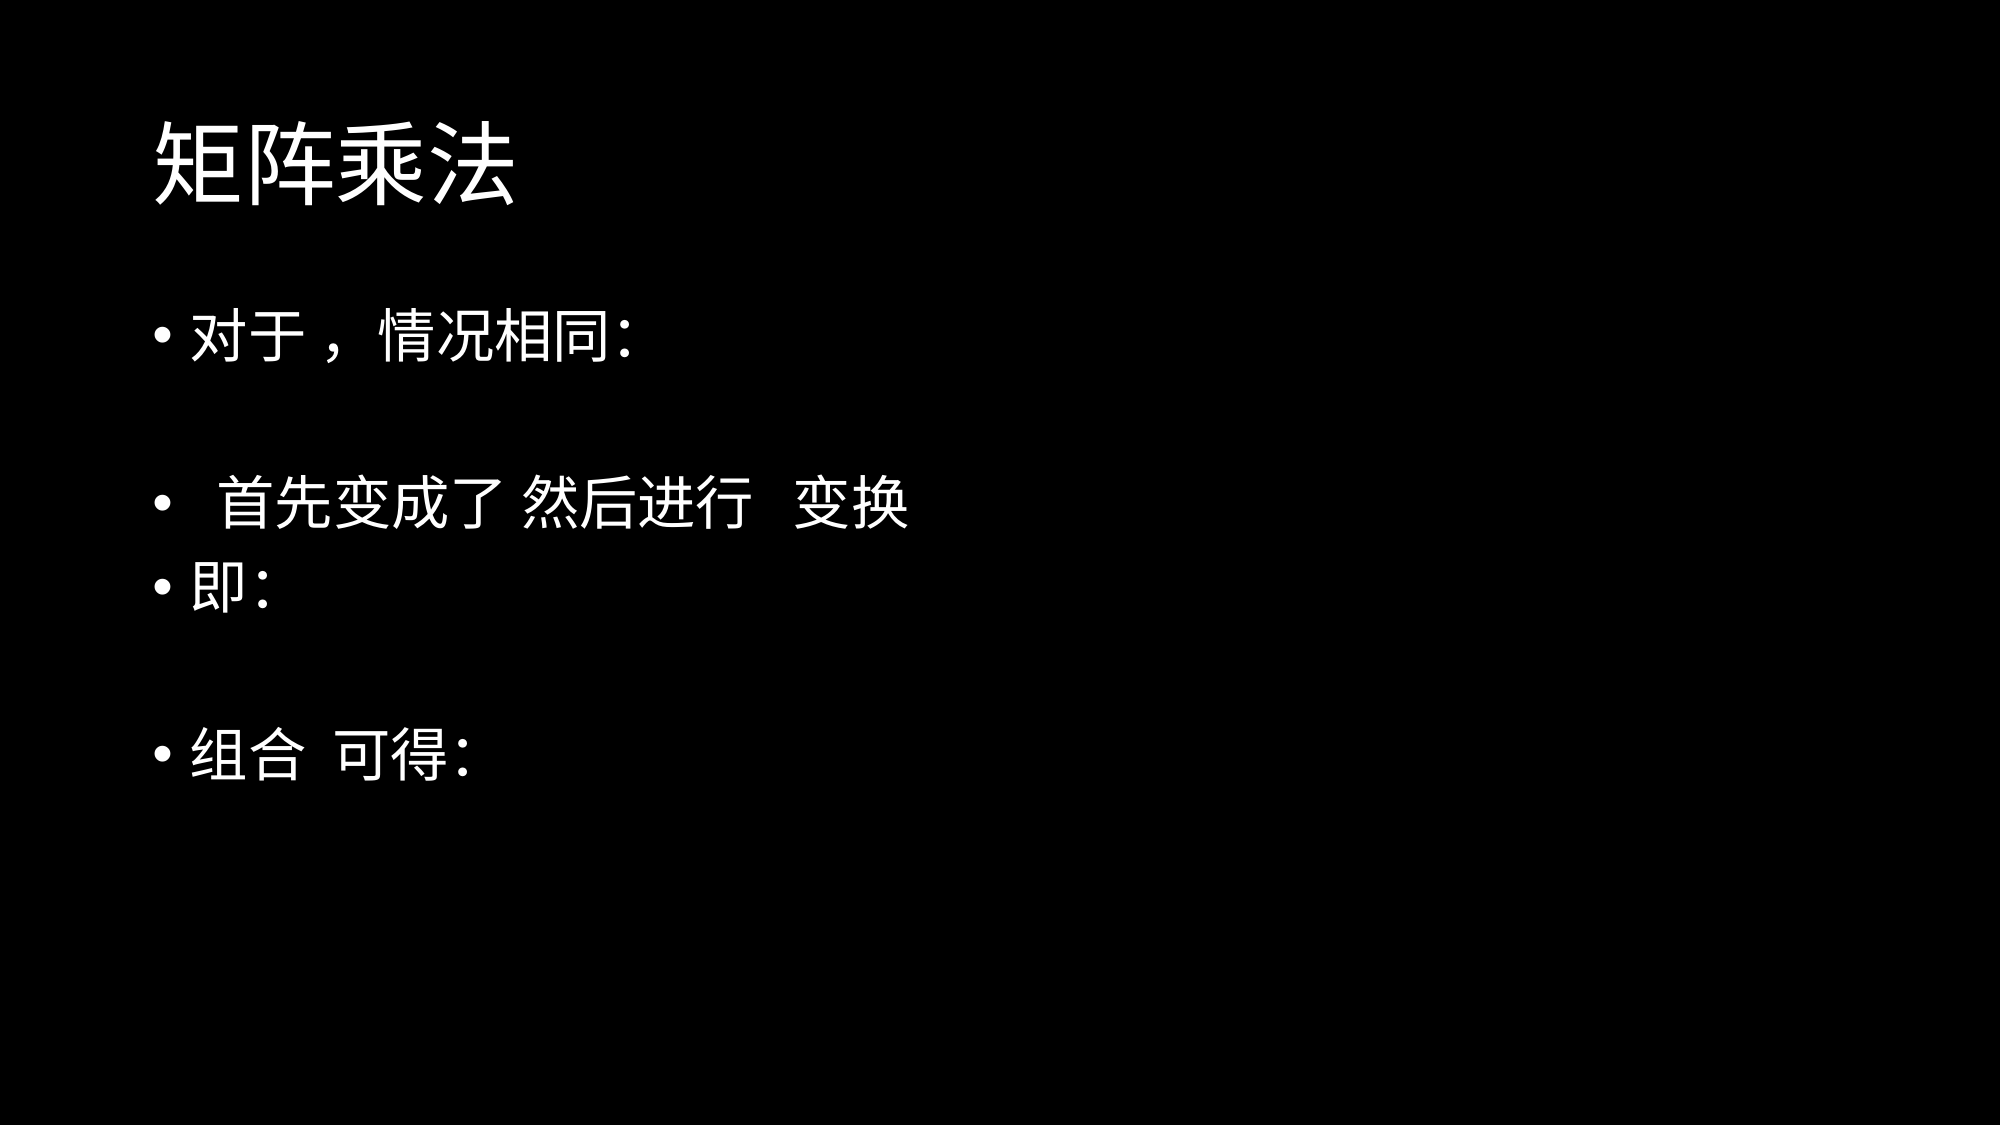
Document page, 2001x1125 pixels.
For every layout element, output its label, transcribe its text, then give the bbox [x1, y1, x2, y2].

title 矩阵乘法 [137, 59, 1863, 278]
